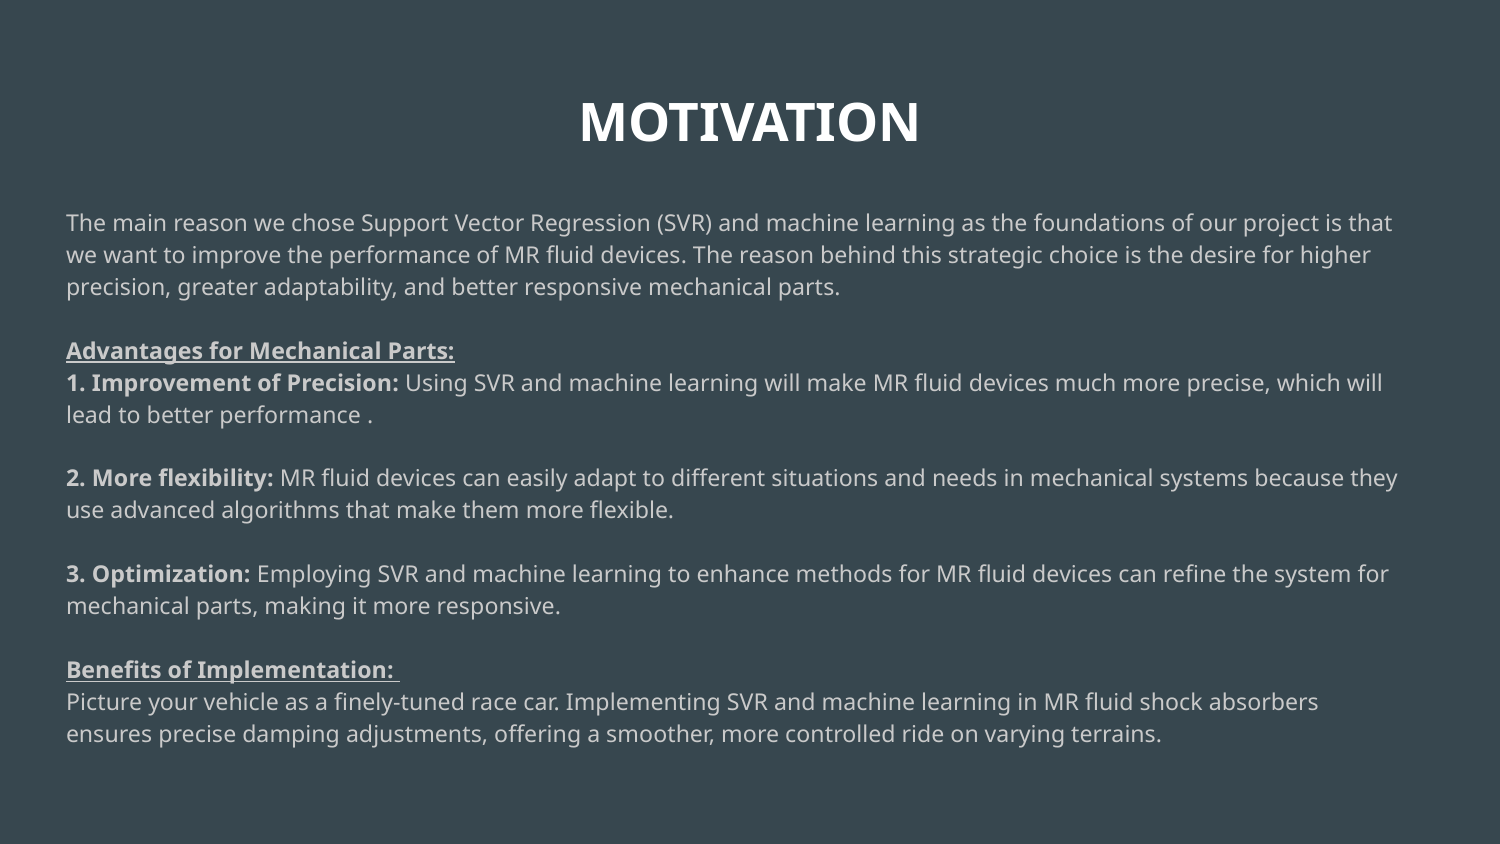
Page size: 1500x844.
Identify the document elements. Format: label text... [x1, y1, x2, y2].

list The main reason we chose Support Vector Regression (SVR) and machine learning as the foundations of our project is that we want to improve the performance of MR fluid devices. The reason behind this strategic choice is the desire for higher precision, greater adaptability, and better responsive mechanical parts. Advantages for Mechanical Parts: 1. Improvement of Precision: Using SVR and machine learning will make MR fluid devices much more precise, which will lead to better performance . 2. More flexibility: MR fluid devices can easily adapt to different situations and needs in mechanical systems because they use advanced algorithms that make them more flexible. 3. Optimization: Employing SVR and machine learning to enhance methods for MR fluid devices can refine the system for mechanical parts, making it more responsive. Benefits of Implementation: Picture your vehicle as a finely-tuned race car. Implementing SVR and machine learning in MR fluid shock absorbers ensures precise damping adjustments, offering a smoother, more controlled ride on varying terrains. [51, 189, 1425, 773]
title MOTIVATION [51, 72, 1449, 167]
